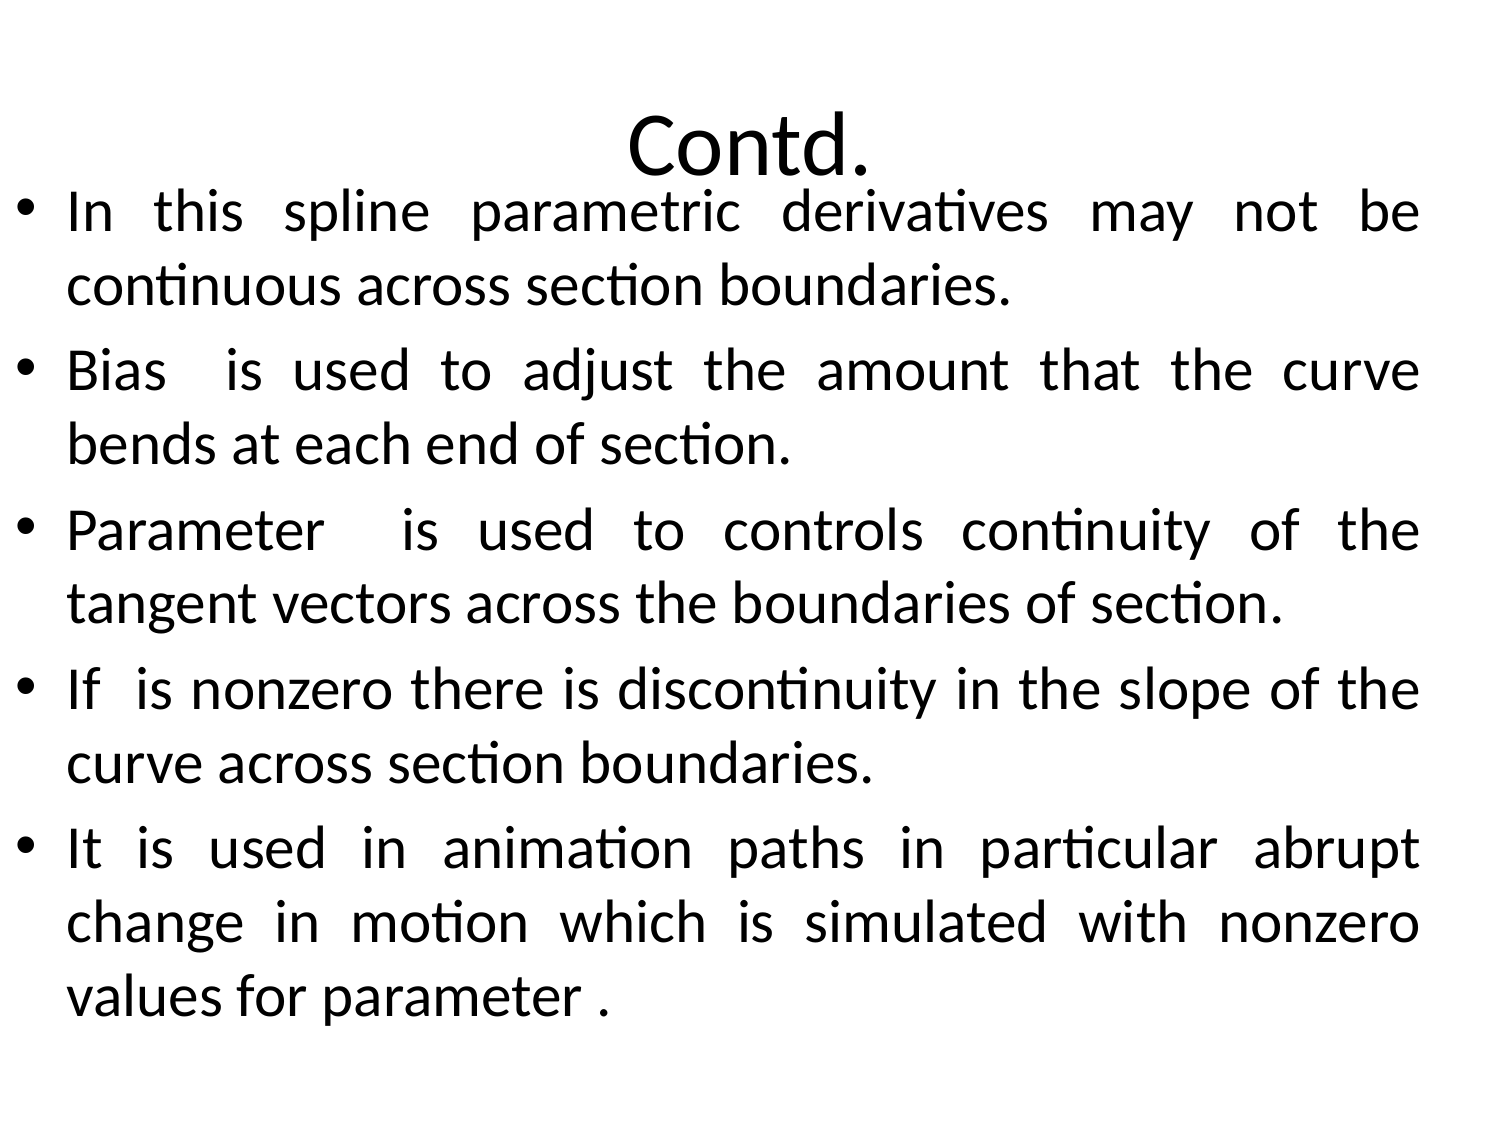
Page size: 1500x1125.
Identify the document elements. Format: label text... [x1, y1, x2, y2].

title Contd. [75, 45, 1425, 233]
